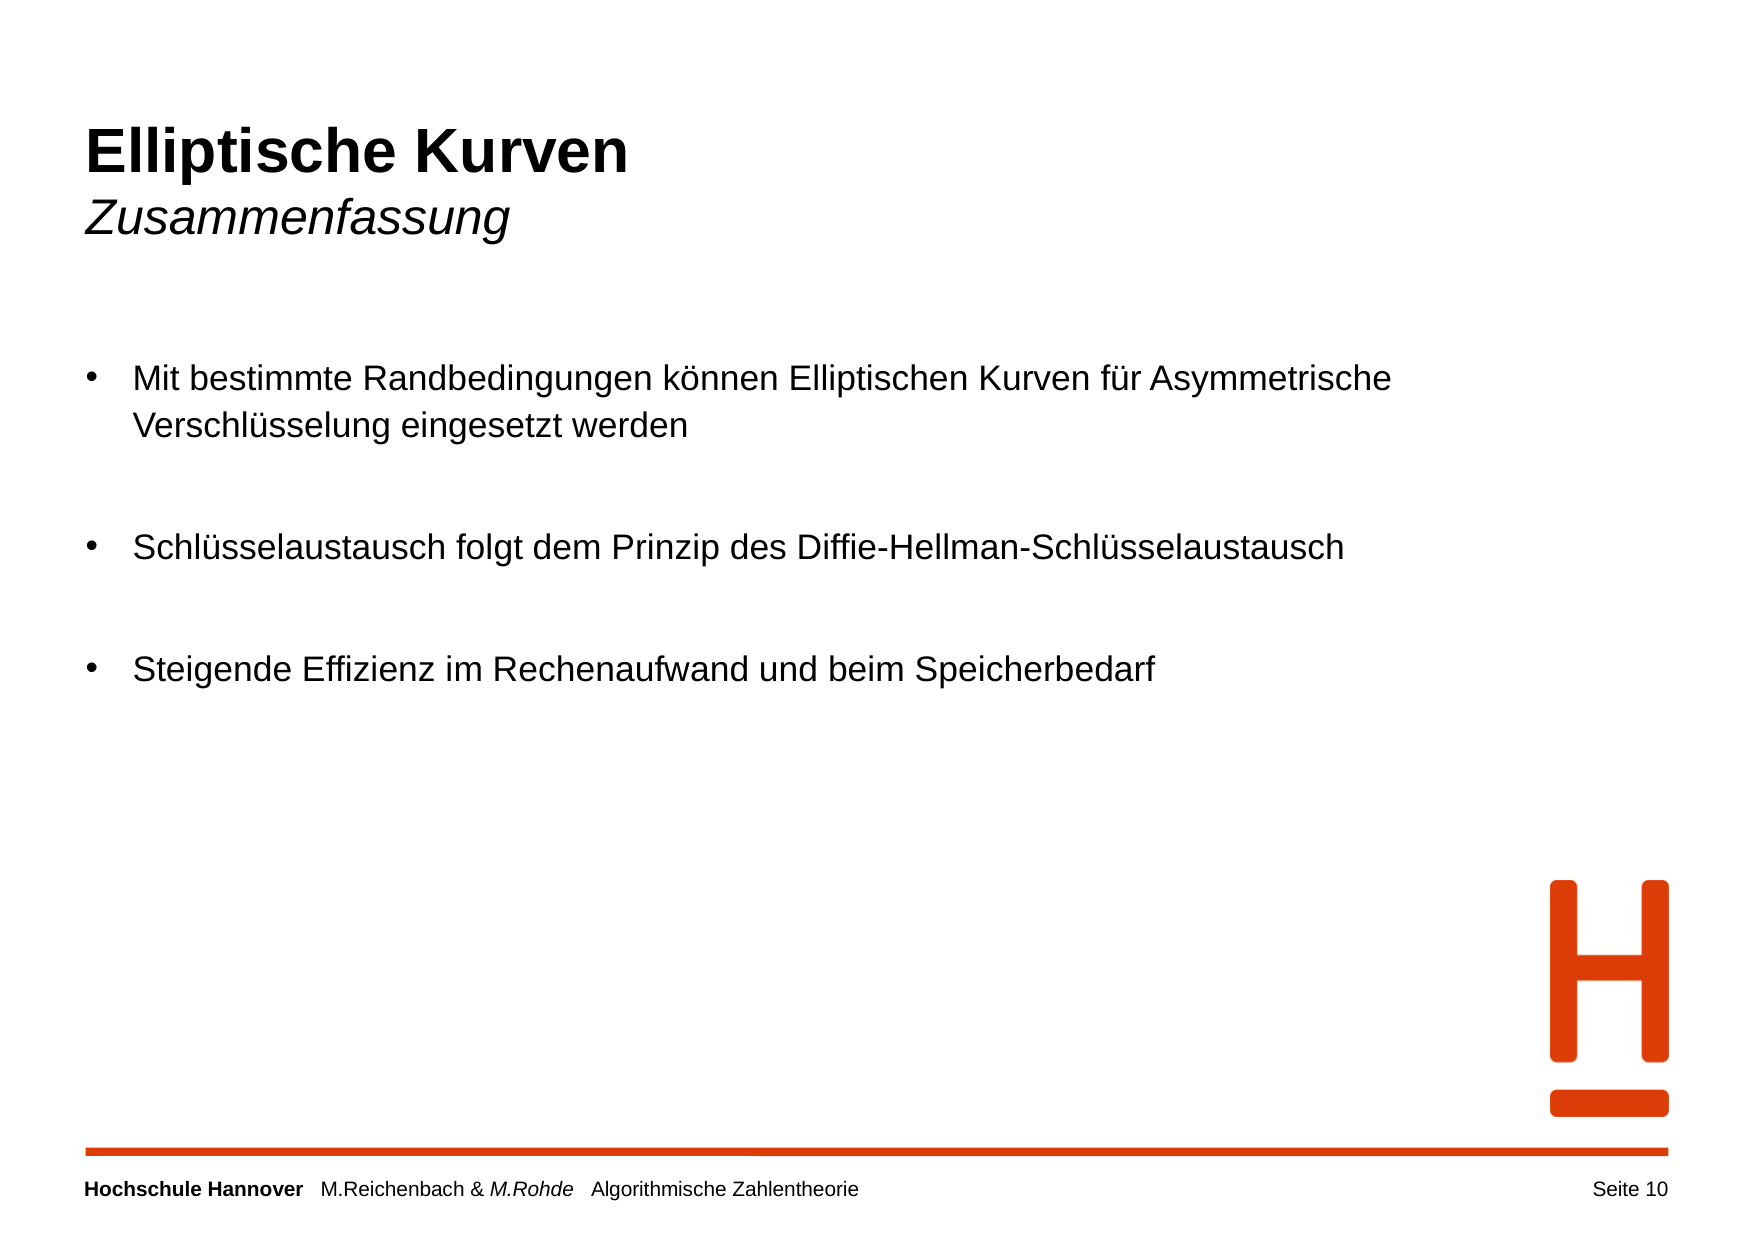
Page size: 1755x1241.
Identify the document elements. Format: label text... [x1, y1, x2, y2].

slide_number Seite 10 [1467, 1175, 1669, 1213]
title Elliptische Kurven Zusammenfassung [85, 110, 1669, 266]
list Mit bestimmte Randbedingungen können Elliptischen Kurven für Asymmetrische Verschlüsselung eingesetzt werden Schlüsselaustausch folgt dem Prinzip des Diffie-Hellman-Schlüsselaustausch Steigende Effizienz im Rechenaufwand und beim Speicherbedarf [85, 350, 1539, 1093]
picture [1550, 880, 1669, 1117]
